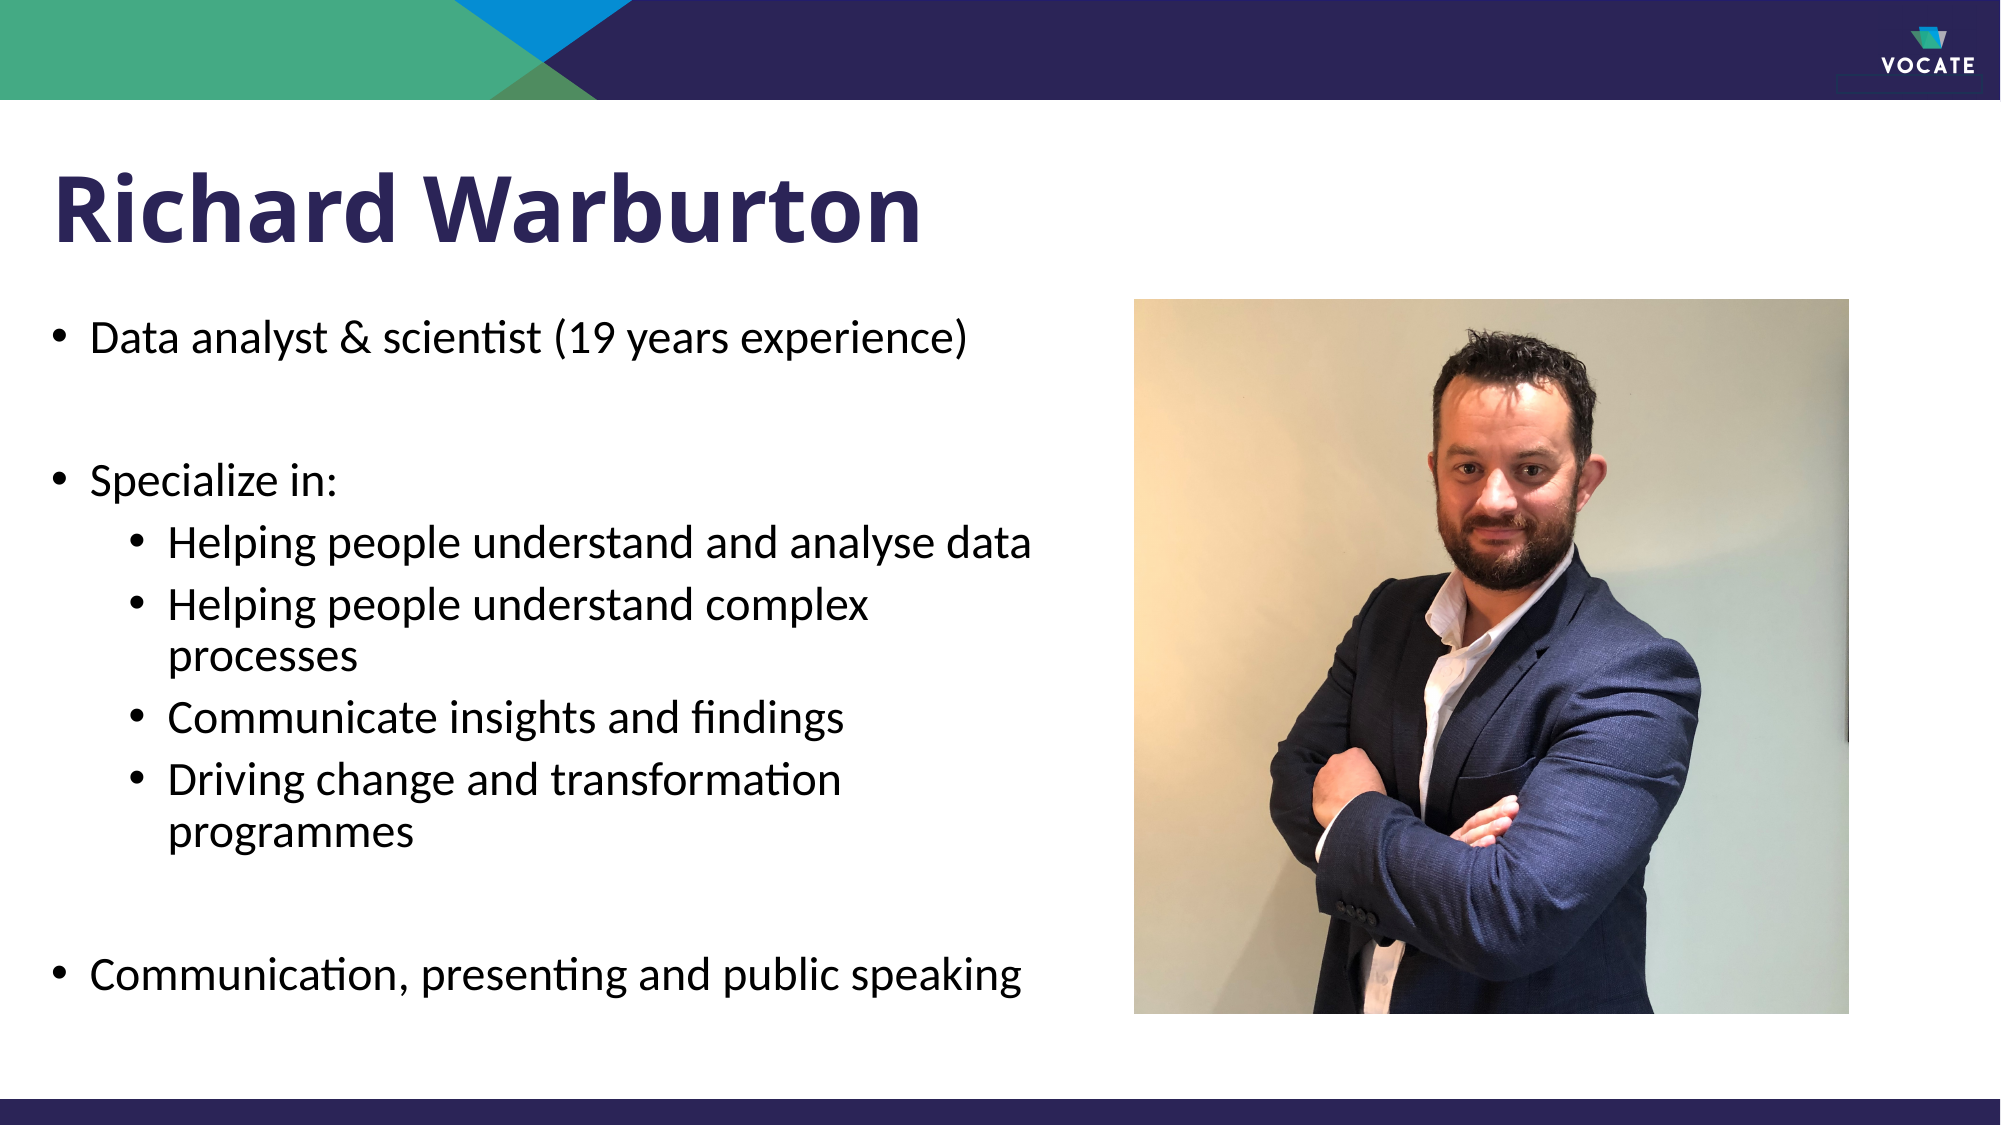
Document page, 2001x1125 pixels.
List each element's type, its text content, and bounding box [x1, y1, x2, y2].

picture [1878, 94, 1977, 100]
picture [1878, 5, 1977, 74]
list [1134, 299, 1849, 1014]
title Richard Warburton [35, 147, 1971, 278]
list Data analyst & scientist (19 years experience) Specialize in: Helping people understand and analyse data Helping people understand complex processes Communicate insights and findings Driving change and transformation programmes Communication, presenting and public speaking [35, 299, 1050, 1014]
